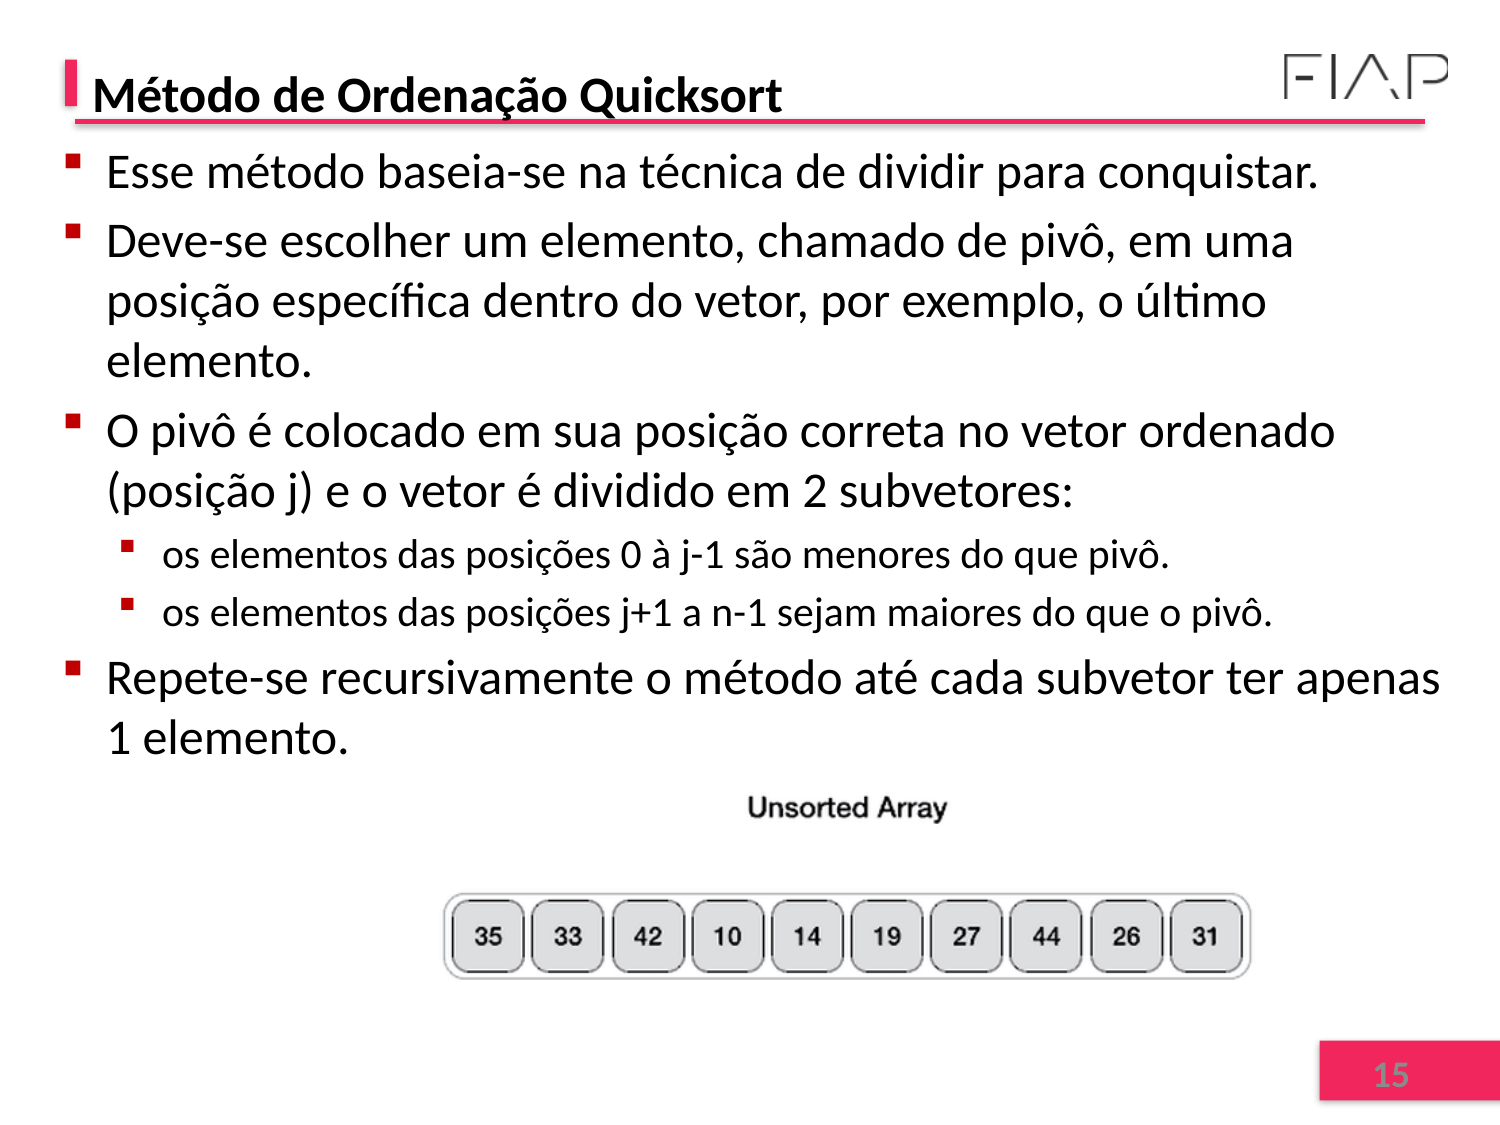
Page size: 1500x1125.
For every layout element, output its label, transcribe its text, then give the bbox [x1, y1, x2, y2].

subtitle Esse método baseia-se na técnica de dividir para conquistar. Deve-se escolher um elemento, chamado de pivô, em uma posição específica dentro do vetor, por exemplo, o último elemento. O pivô é colocado em sua posição correta no vetor ordenado (posição j) e o vetor é dividido em 2 subvetores: os elementos das posições 0 à j-1 são menores do que pivô. os elementos das posições j+1 a n-1 sejam maiores do que o pivô. Repete-se recursivamente o método até cada subvetor ter apenas 1 elemento. [46, 130, 1458, 785]
title Método de Ordenação Quicksort [77, 53, 1427, 130]
picture [424, 744, 1270, 1083]
slide_number 15 [1074, 1042, 1425, 1103]
